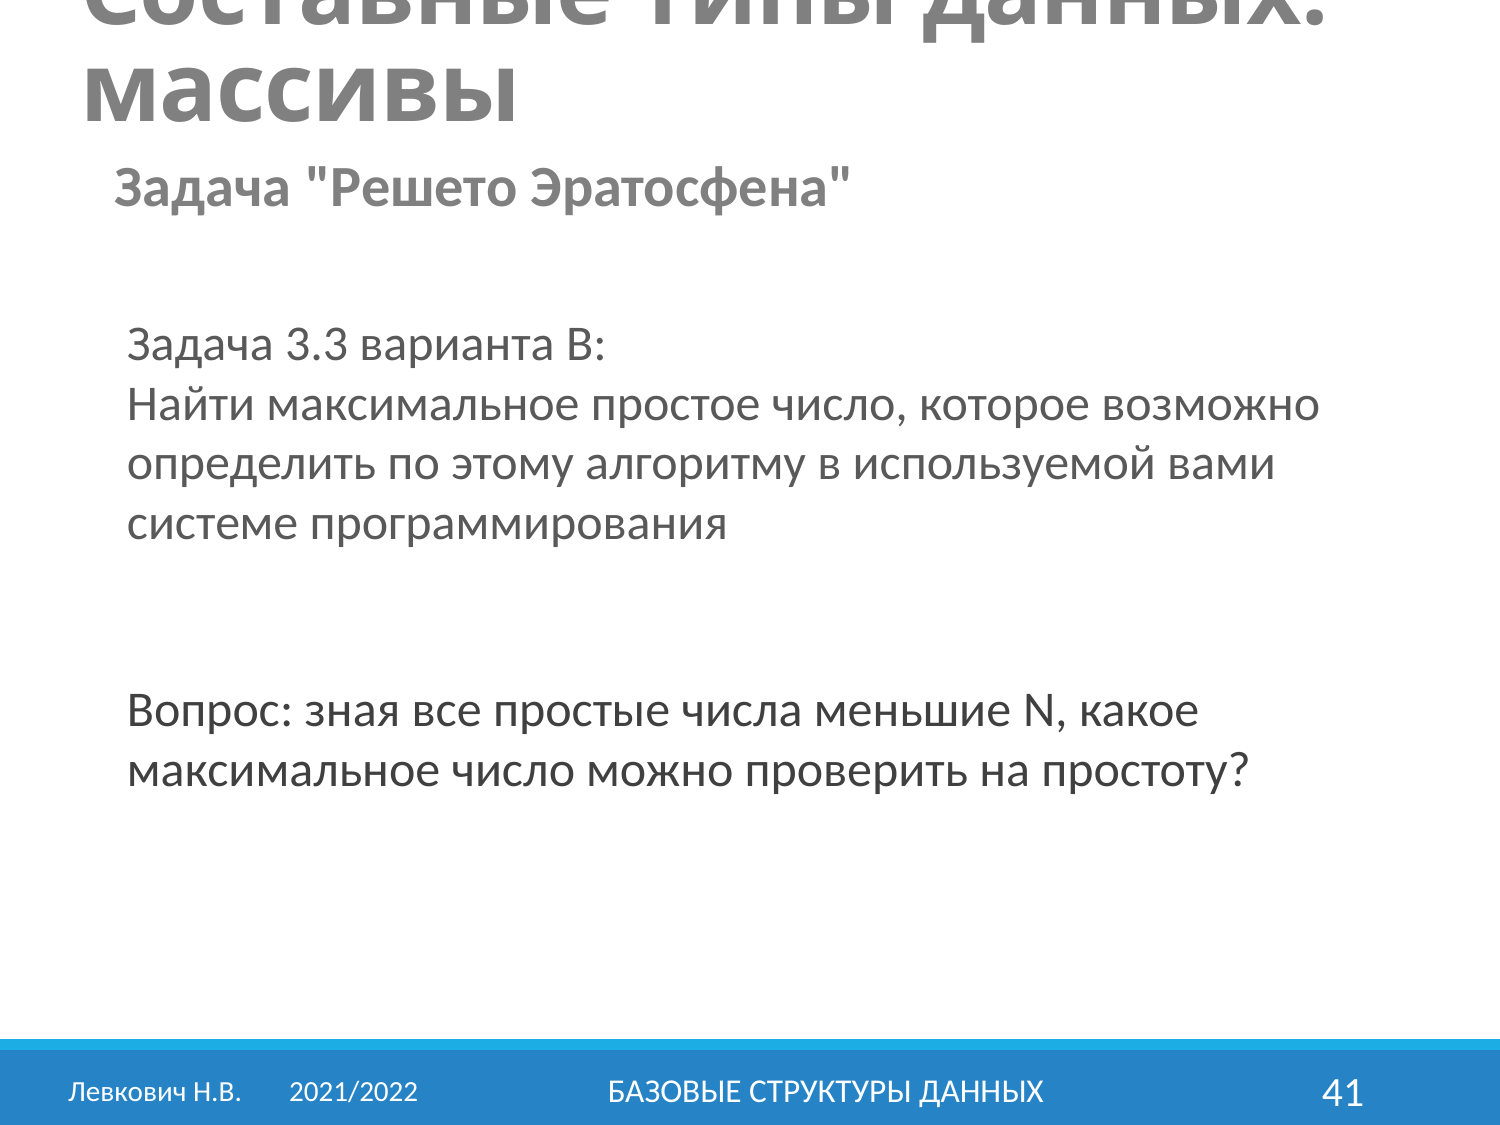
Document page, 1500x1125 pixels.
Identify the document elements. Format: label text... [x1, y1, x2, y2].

text_box Задача "Решето Эратосфена" [100, 148, 1459, 227]
slide_number 41 [1218, 1059, 1380, 1120]
footer Базовые структуры данных [453, 1059, 1199, 1120]
text_box Вопрос: зная все простые числа меньшие N, какое максимальное число можно проверить на простоту? [112, 668, 1447, 804]
slide_number Левкович Н.В. 2021/2022 [47, 1059, 440, 1120]
text_box Составные типы данных: массивы [64, 0, 1459, 149]
text_box Задача 3.3 варианта B: Найти максимальное простое число, которое возможно определить по этому алгоритму в используемой вами системе программирования [112, 302, 1365, 558]
